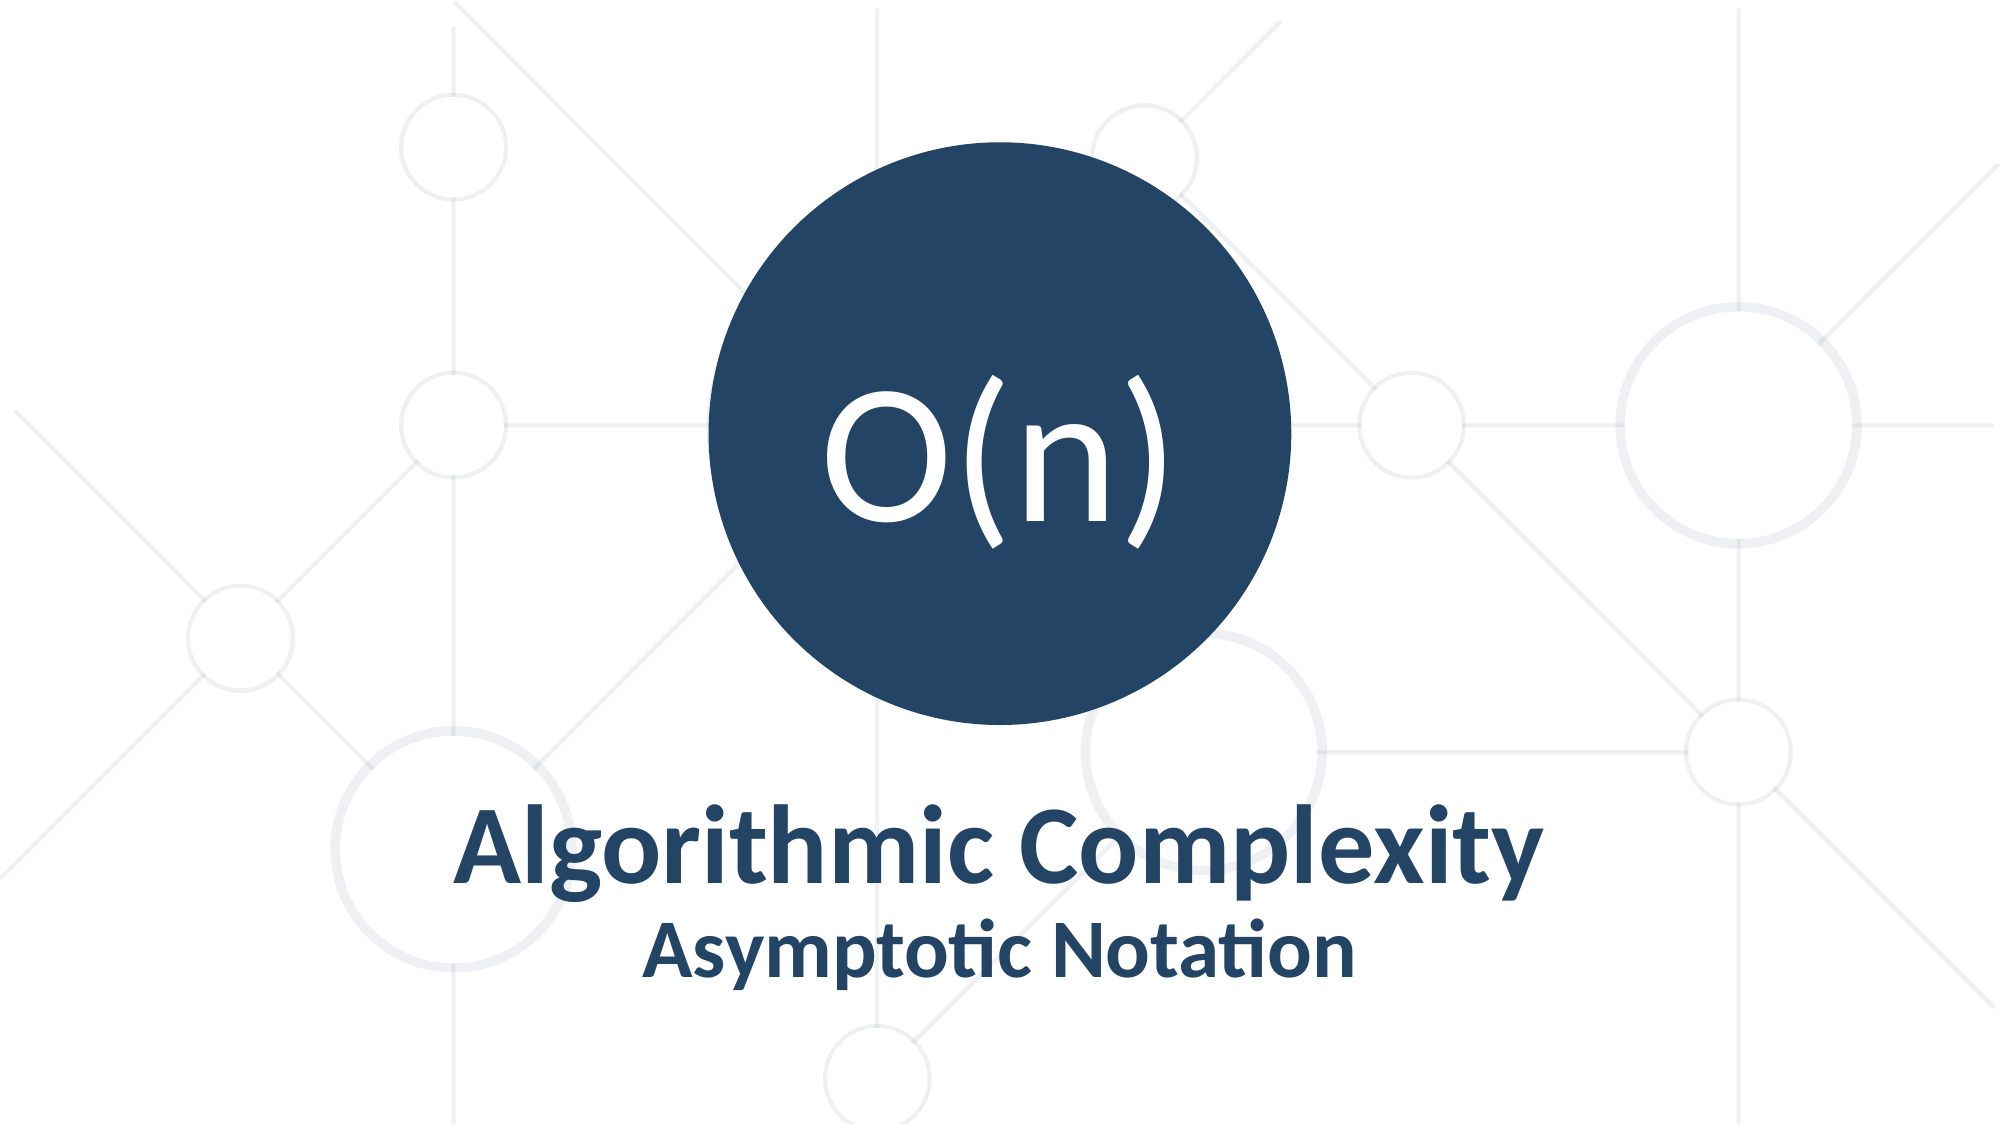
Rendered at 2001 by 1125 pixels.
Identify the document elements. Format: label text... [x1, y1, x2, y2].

list Asymptotic Notation [100, 900, 1900, 983]
list Algorithmic Complexity [100, 771, 1900, 898]
text_box O(n) [763, 279, 1237, 580]
